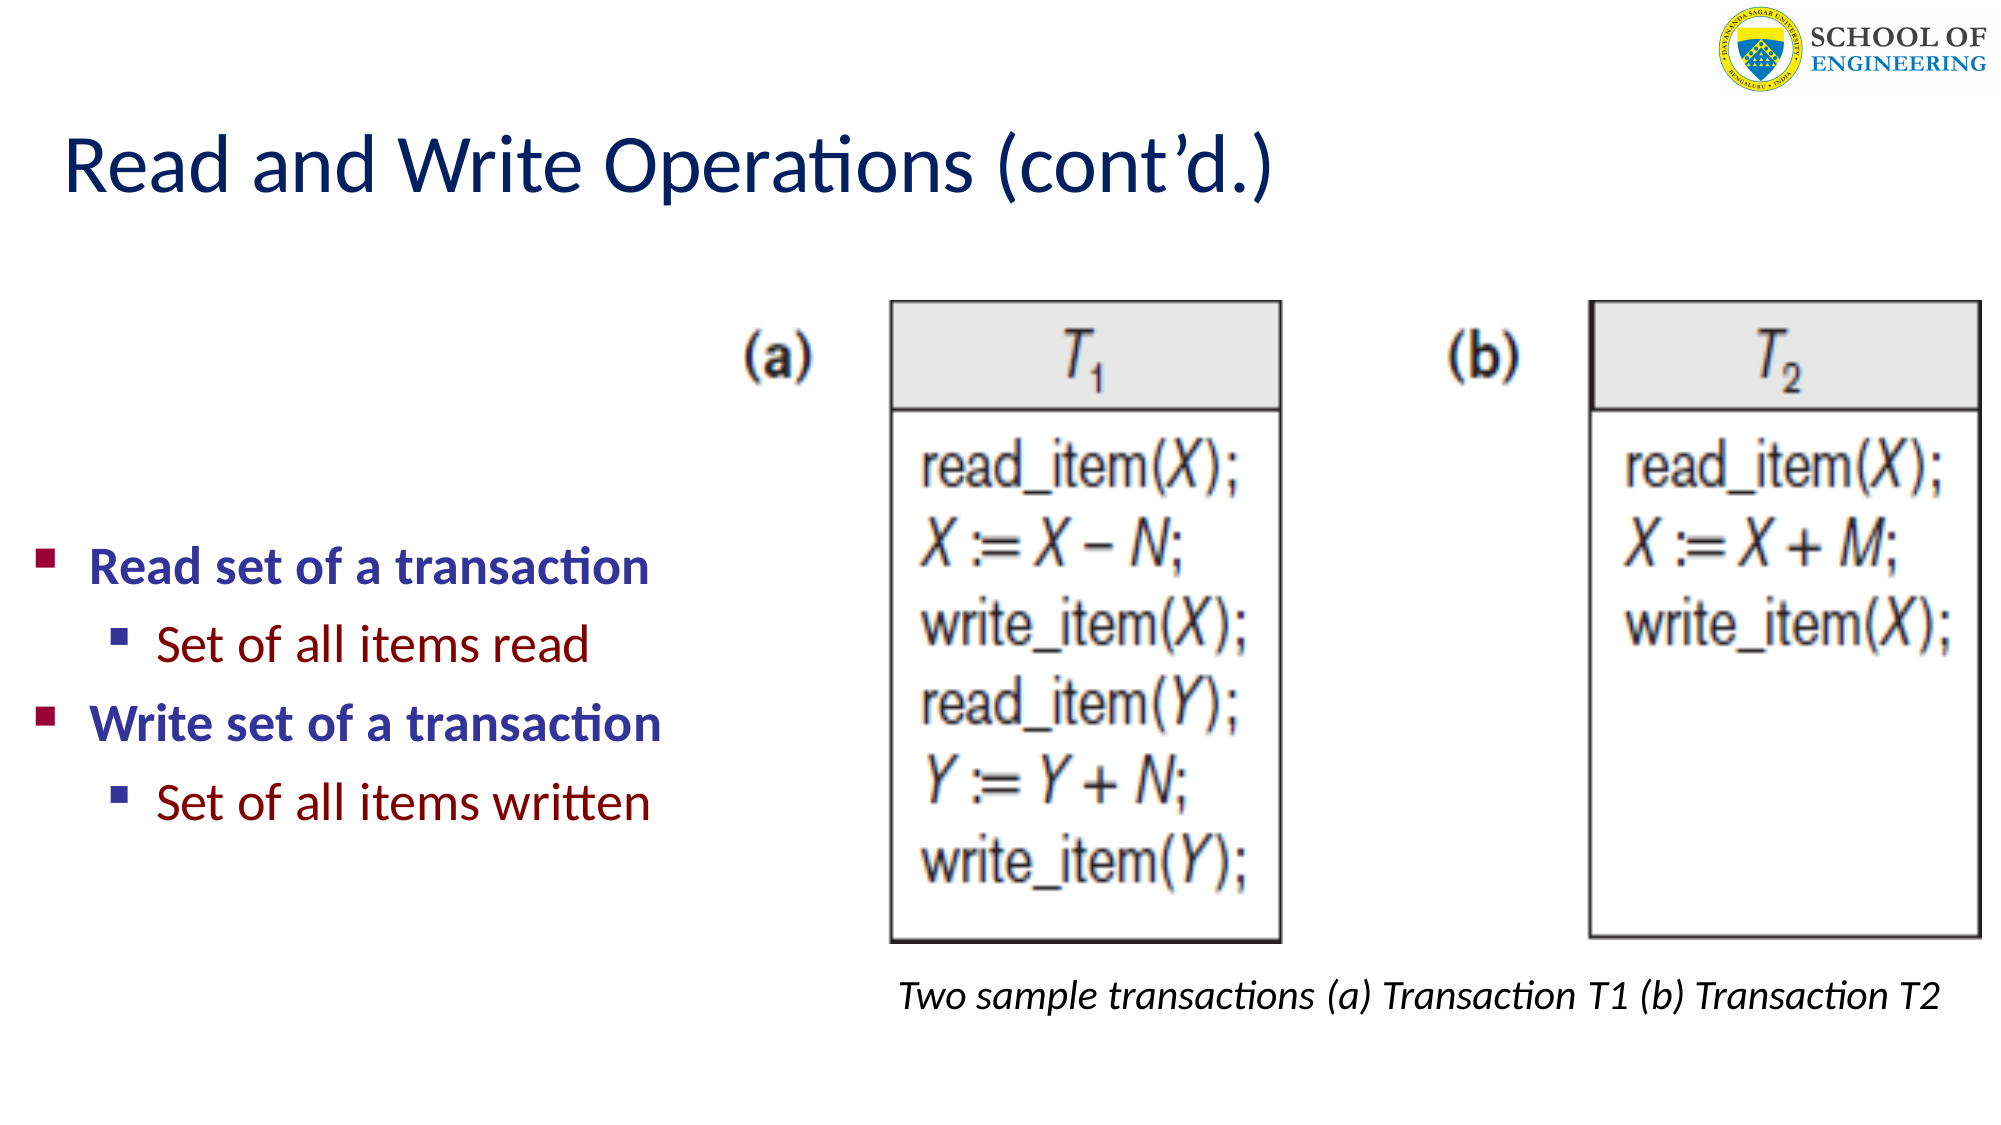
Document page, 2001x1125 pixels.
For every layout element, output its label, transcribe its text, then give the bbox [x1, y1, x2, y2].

picture [1713, 1, 2000, 97]
picture [744, 300, 1982, 944]
text_box Two sample transactions (a) Transaction T1 (b) Transaction T2 [895, 965, 2000, 1018]
text_box Read set of a transaction Set of all items read Write set of a transaction Set of all items written [31, 513, 744, 831]
title Read and Write Operations (cont’d.) [61, 62, 1505, 253]
